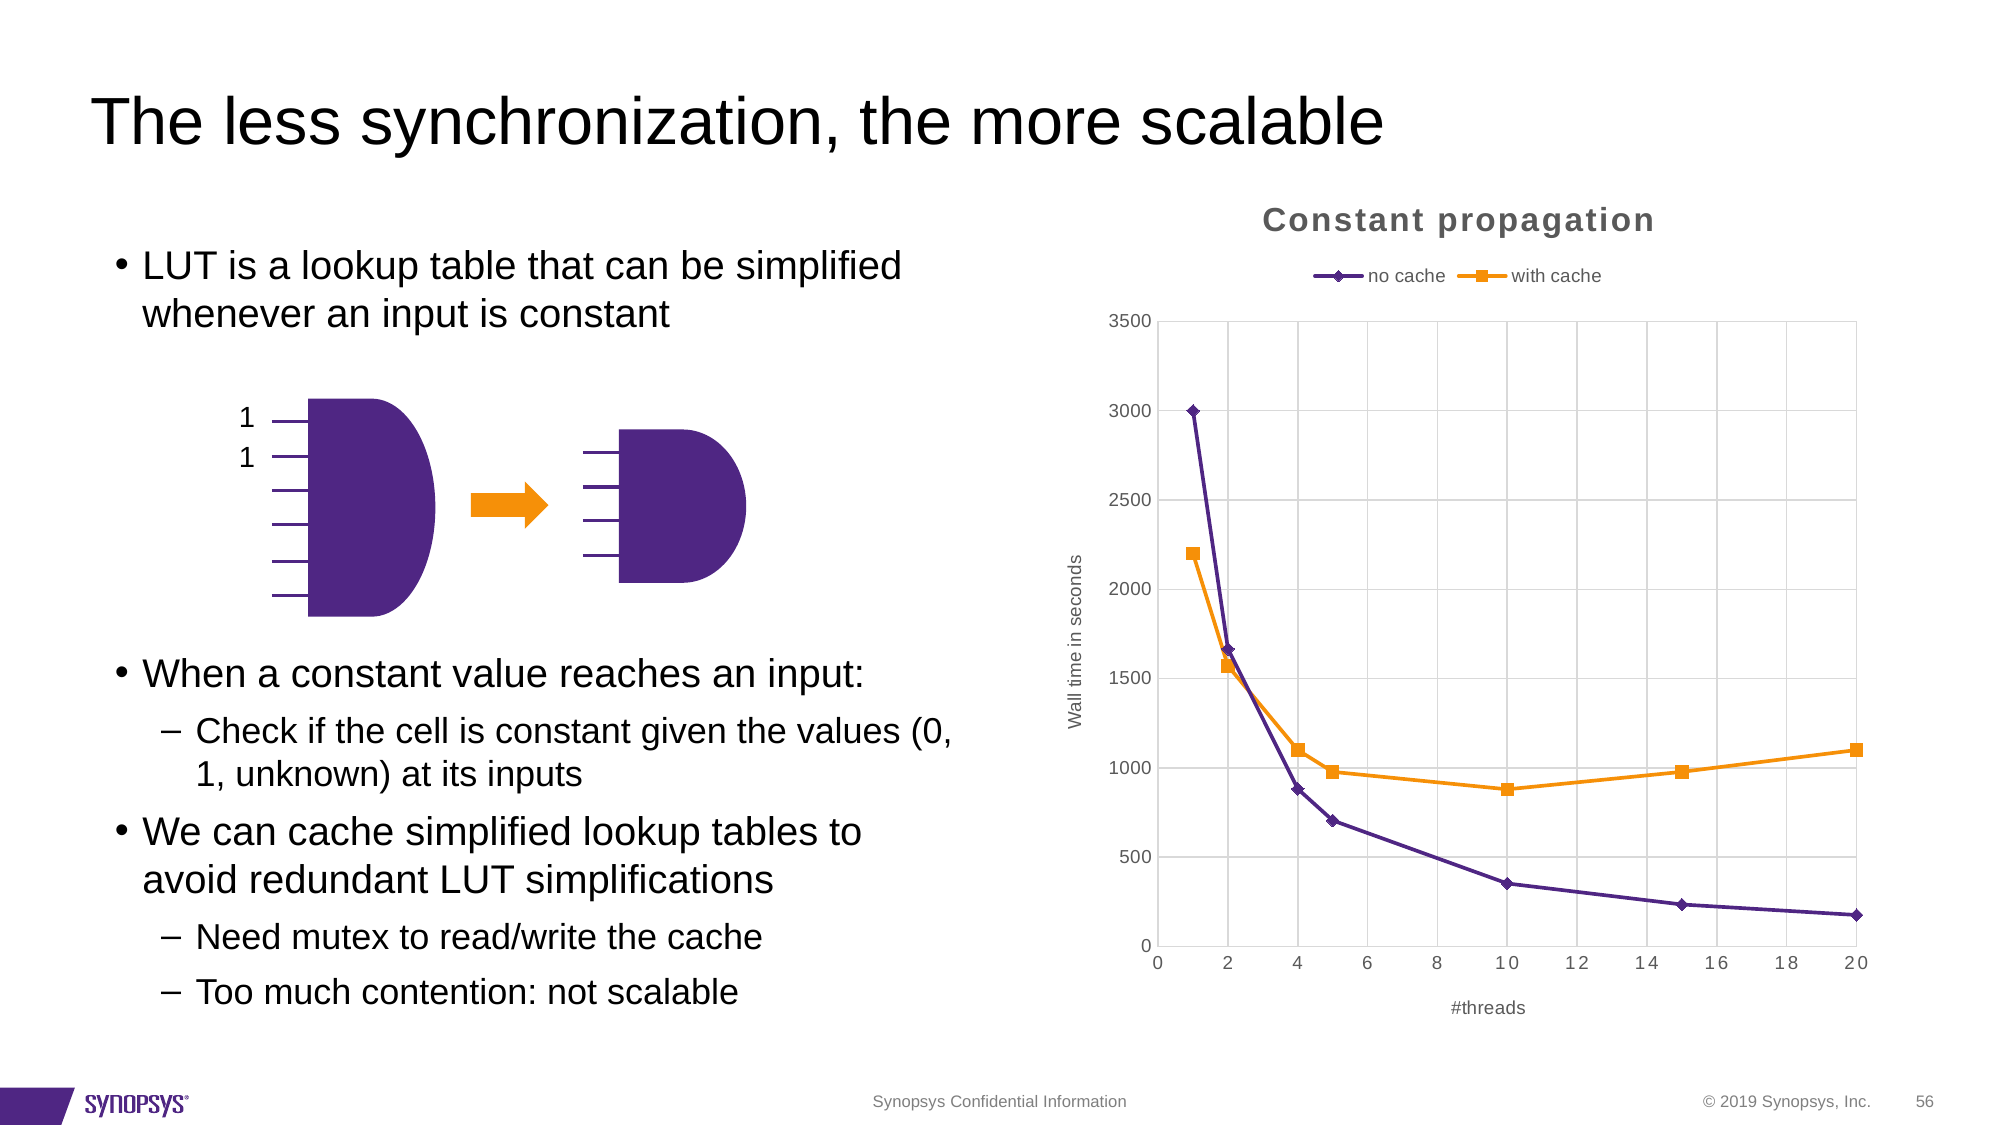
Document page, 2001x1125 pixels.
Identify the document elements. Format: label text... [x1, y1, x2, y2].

title The less synchronization, the more scalable [75, 0, 1926, 165]
chart [1031, 166, 1886, 1050]
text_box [223, 391, 747, 617]
list LUT is a lookup table that can be simplified whenever an input is constant When a constant value reaches an input: Check if the cell is constant given the values (0, 1, unknown) at its inputs We can cache simplified lookup tables to avoid redundant LUT simplifications Need mutex to read/write the cache Too much contention: not scalable [99, 232, 984, 1028]
